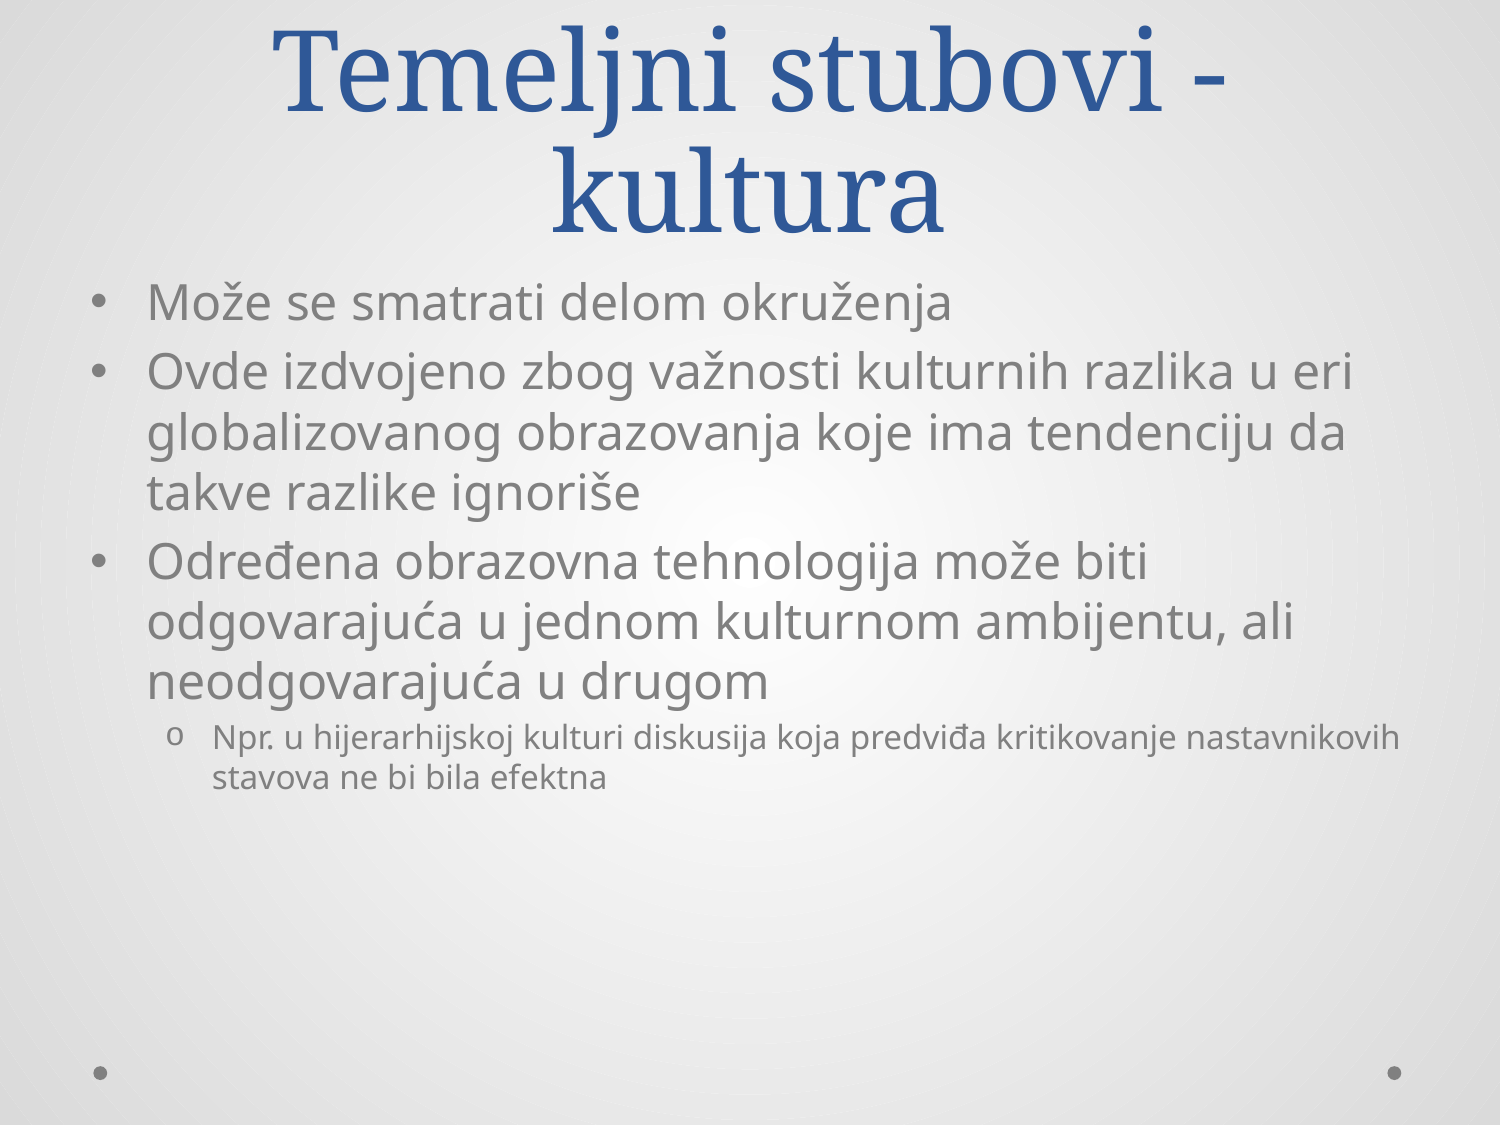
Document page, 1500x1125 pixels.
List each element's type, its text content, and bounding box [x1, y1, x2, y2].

list Može se smatrati delom okruženja Ovde izdvojeno zbog važnosti kulturnih razlika u eri globalizovanog obrazovanja koje ima tendenciju da takve razlike ignoriše Određena obrazovna tehnologija može biti odgovarajuća u jednom kulturnom ambijentu, ali neodgovarajuća u drugom Npr. u hijerarhijskoj kulturi diskusija koja predviđa kritikovanje nastavnikovih stavova ne bi bila efektna [75, 262, 1425, 1005]
title Temeljni stubovi - kultura [75, 0, 1425, 262]
